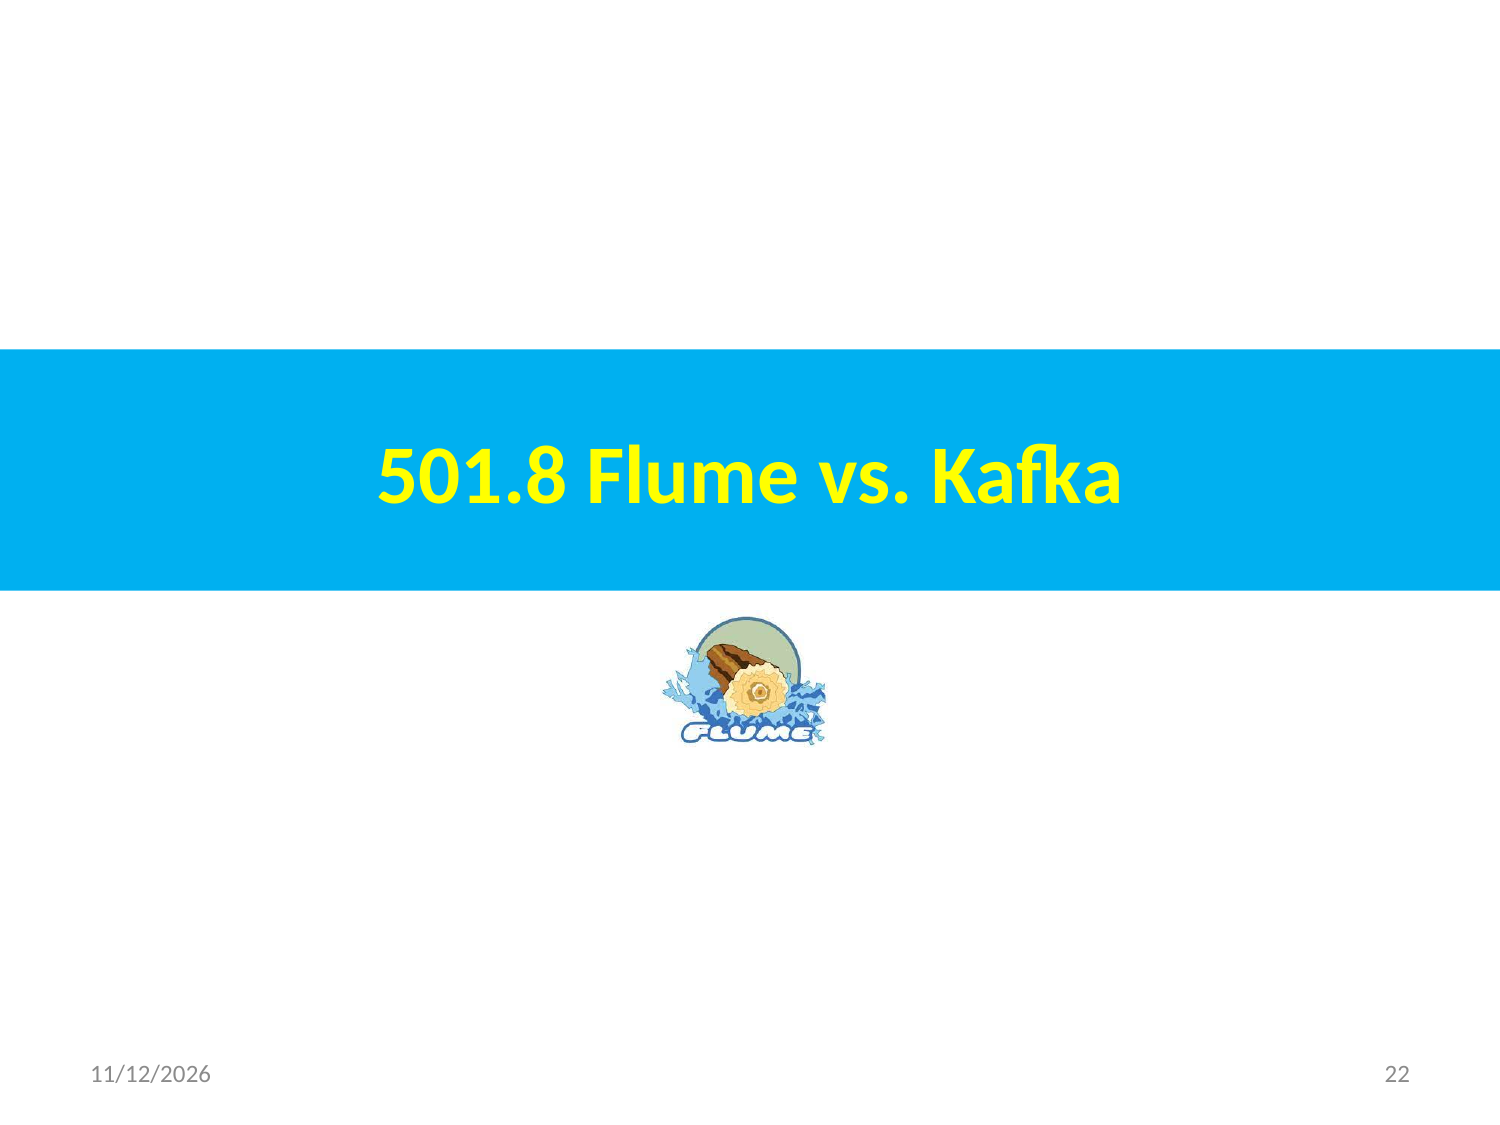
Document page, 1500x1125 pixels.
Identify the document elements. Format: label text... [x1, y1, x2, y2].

title 501.8 Flume vs. Kafka [0, 349, 1500, 591]
slide_number 22 [1074, 1042, 1425, 1103]
picture [648, 610, 852, 749]
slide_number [75, 1042, 425, 1103]
